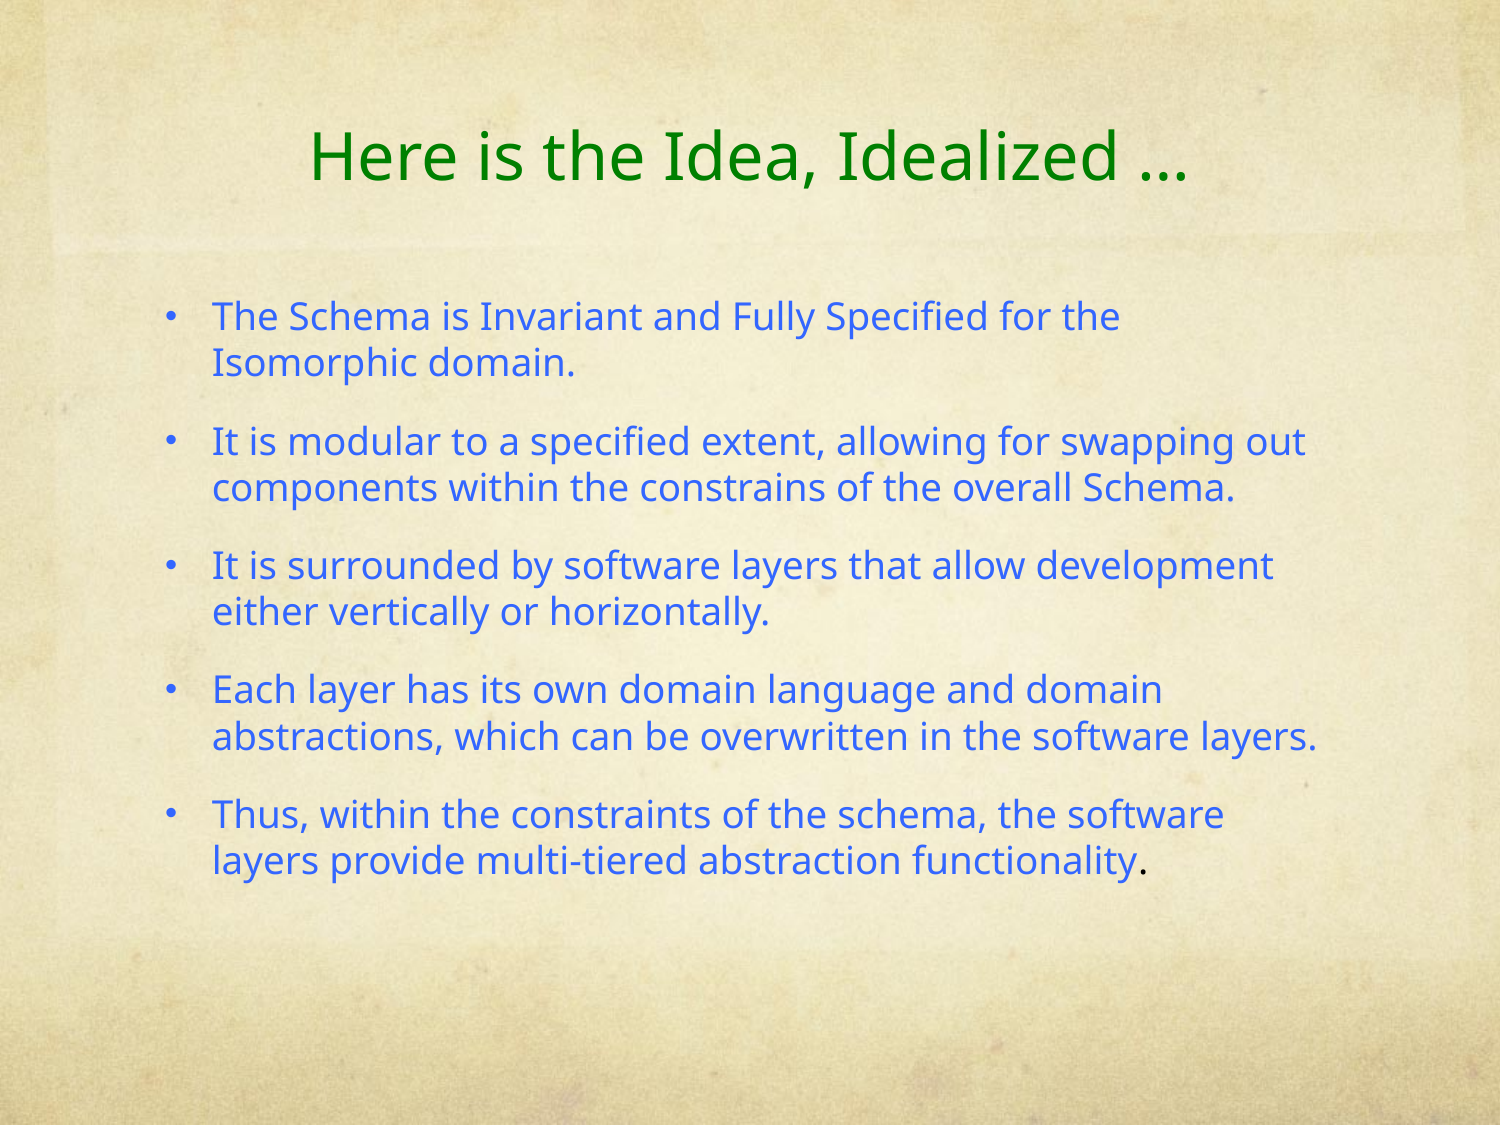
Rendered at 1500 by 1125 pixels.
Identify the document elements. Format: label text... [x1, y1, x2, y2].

list The Schema is Invariant and Fully Specified for the Isomorphic domain. It is modular to a specified extent, allowing for swapping out components within the constrains of the overall Schema. It is surrounded by software layers that allow development either vertically or horizontally. Each layer has its own domain language and domain abstractions, which can be overwritten in the software layers. Thus, within the constraints of the schema, the software layers provide multi-tiered abstraction functionality. [150, 284, 1350, 950]
title Here is the Idea, Idealized … [150, 82, 1350, 225]
picture [0, 0, 1500, 1125]
